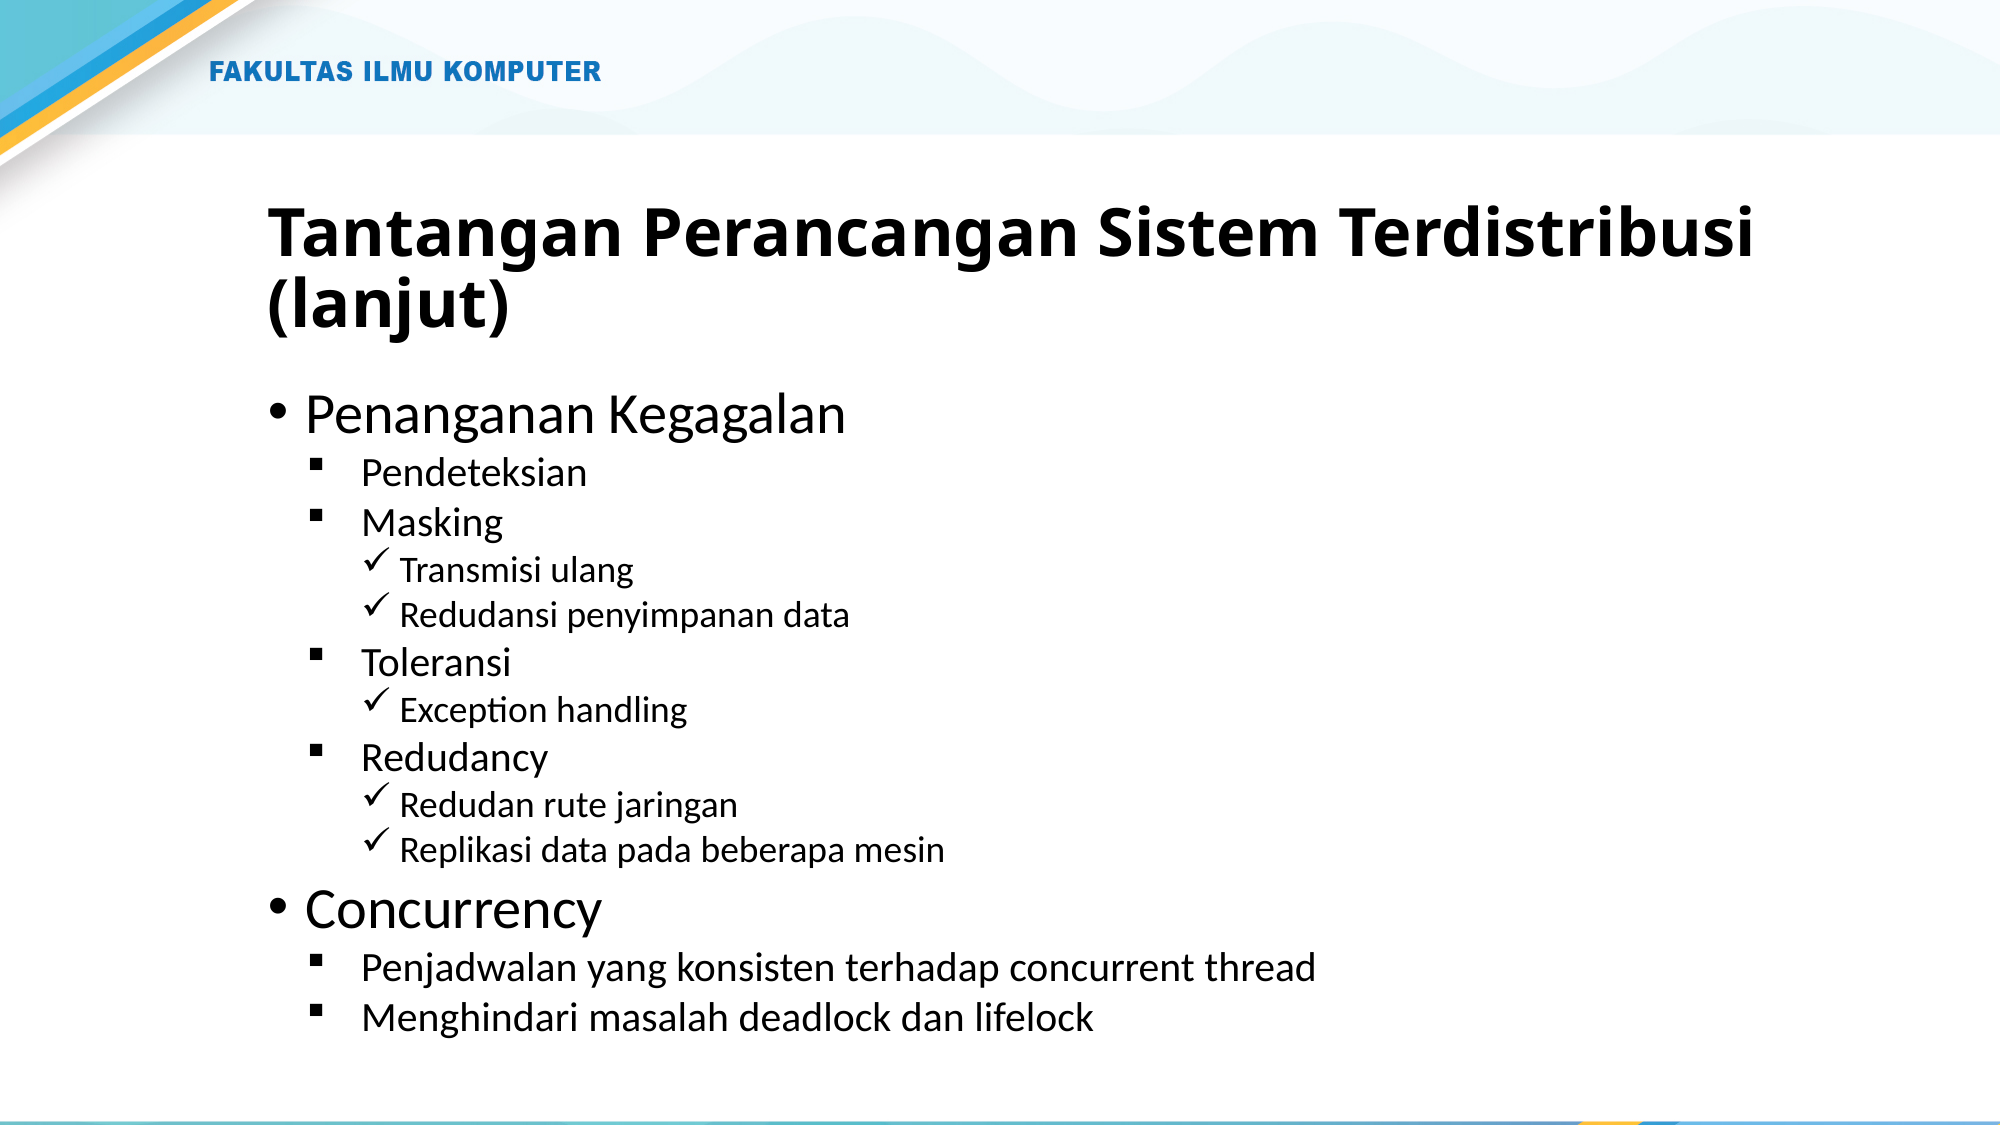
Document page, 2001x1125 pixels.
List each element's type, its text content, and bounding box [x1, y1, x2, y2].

picture [0, 0, 2000, 1125]
title Tantangan Perancangan Sistem Terdistribusi (lanjut) [252, 204, 1963, 337]
list Penanganan Kegagalan Pendeteksian Masking Transmisi ulang Redudansi penyimpanan data Toleransi Exception handling Redudancy Redudan rute jaringan Replikasi data pada beberapa mesin Concurrency Penjadwalan yang konsisten terhadap concurrent thread Menghindari masalah deadlock dan lifelock [252, 367, 1852, 998]
